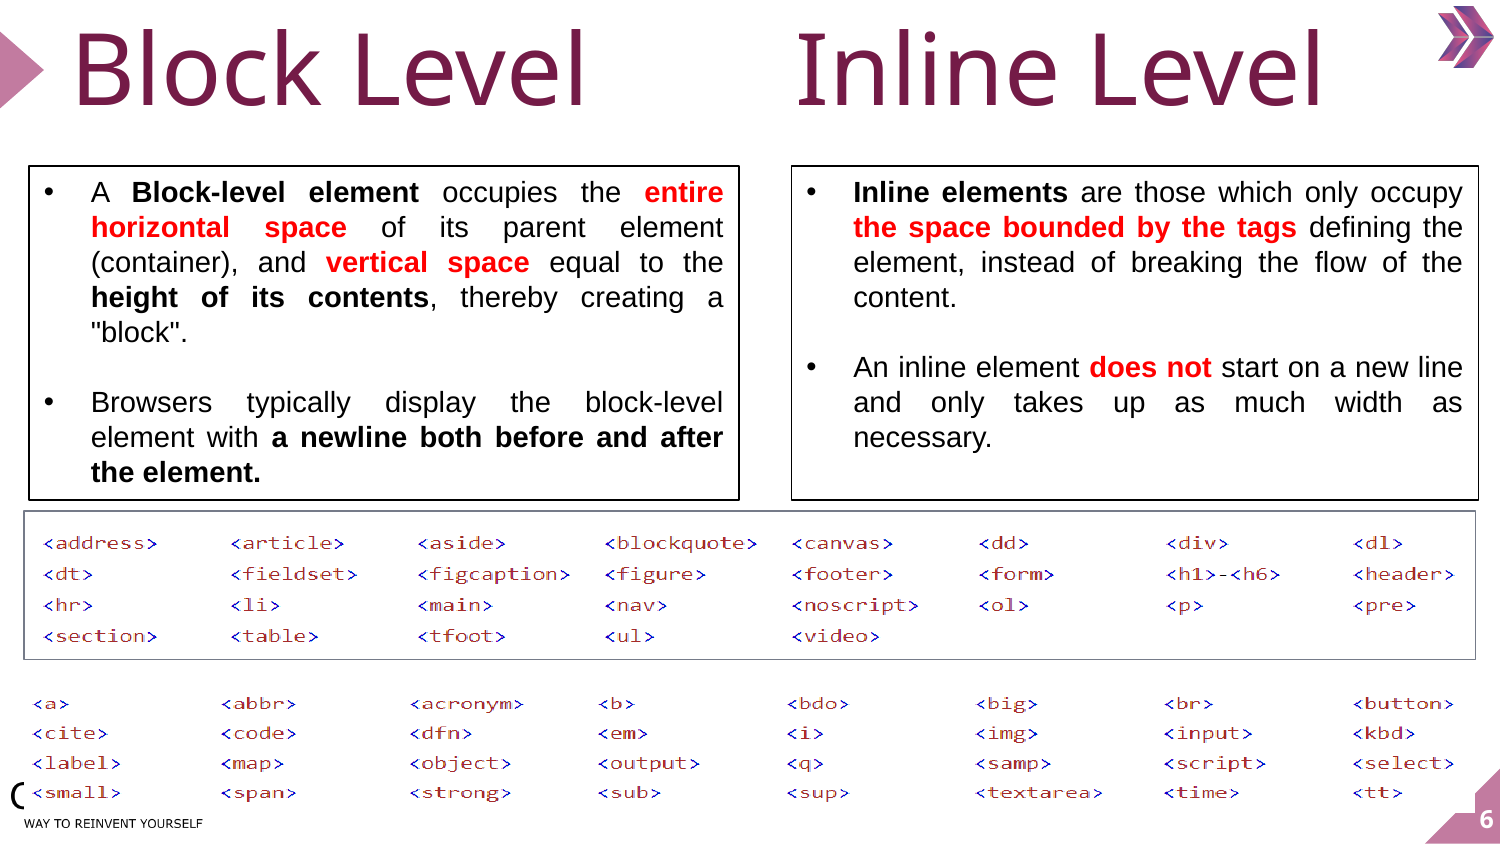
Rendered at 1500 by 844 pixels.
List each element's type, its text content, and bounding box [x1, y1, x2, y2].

picture [1438, 6, 1494, 68]
text_box Inline elements are those which only occupy the space bounded by the tags defining the element, instead of breaking the flow of the content. An inline element does not start on a new line and only takes up as much width as necessary. [791, 166, 1479, 500]
text_box A Block-level element occupies the entire horizontal space of its parent element (container), and vertical space equal to the height of its contents, thereby creating a "block". Browsers typically display the block-level element with a newline both before and after the element. [28, 166, 740, 500]
title Block Level [70, 28, 717, 132]
picture [24, 511, 1476, 660]
picture [11, 683, 1476, 828]
slide_number ‹#› [1418, 760, 1494, 838]
title Inline Level [795, 28, 1442, 132]
